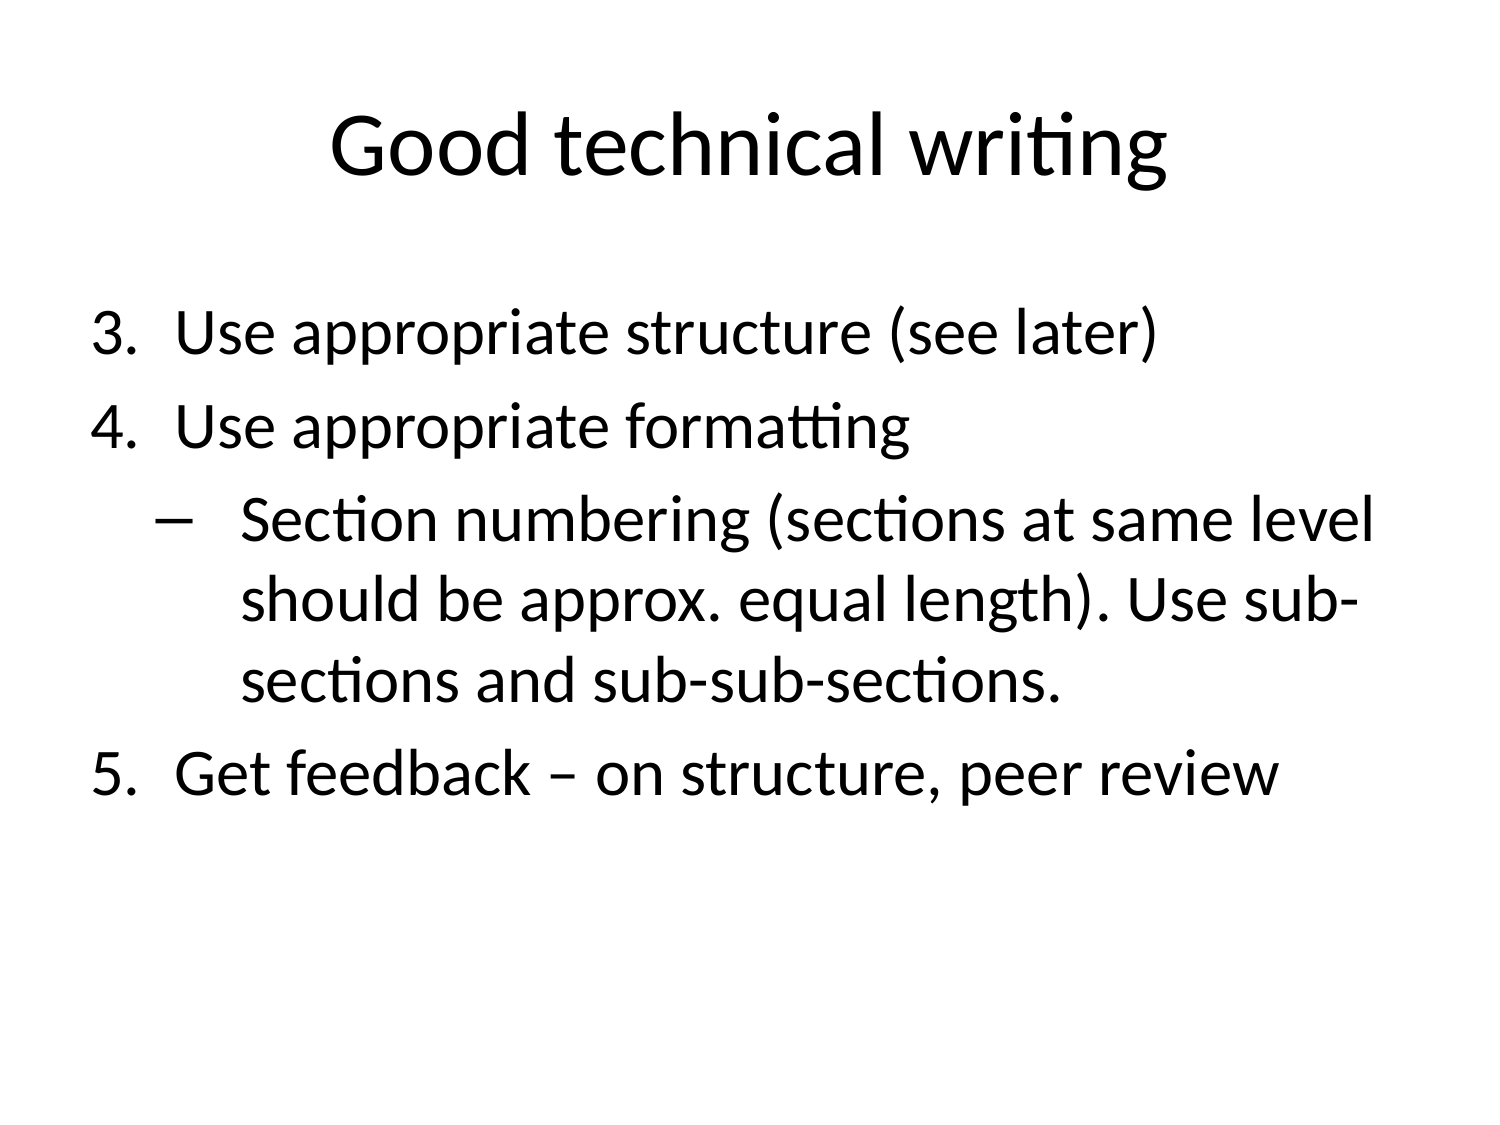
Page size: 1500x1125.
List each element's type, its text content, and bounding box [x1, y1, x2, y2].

list Use appropriate structure (see later) Use appropriate formatting Section numbering (sections at same level should be approx. equal length). Use sub-sections and sub-sub-sections. Get feedback – on structure, peer review [75, 280, 1425, 1024]
title Good technical writing [75, 45, 1425, 233]
